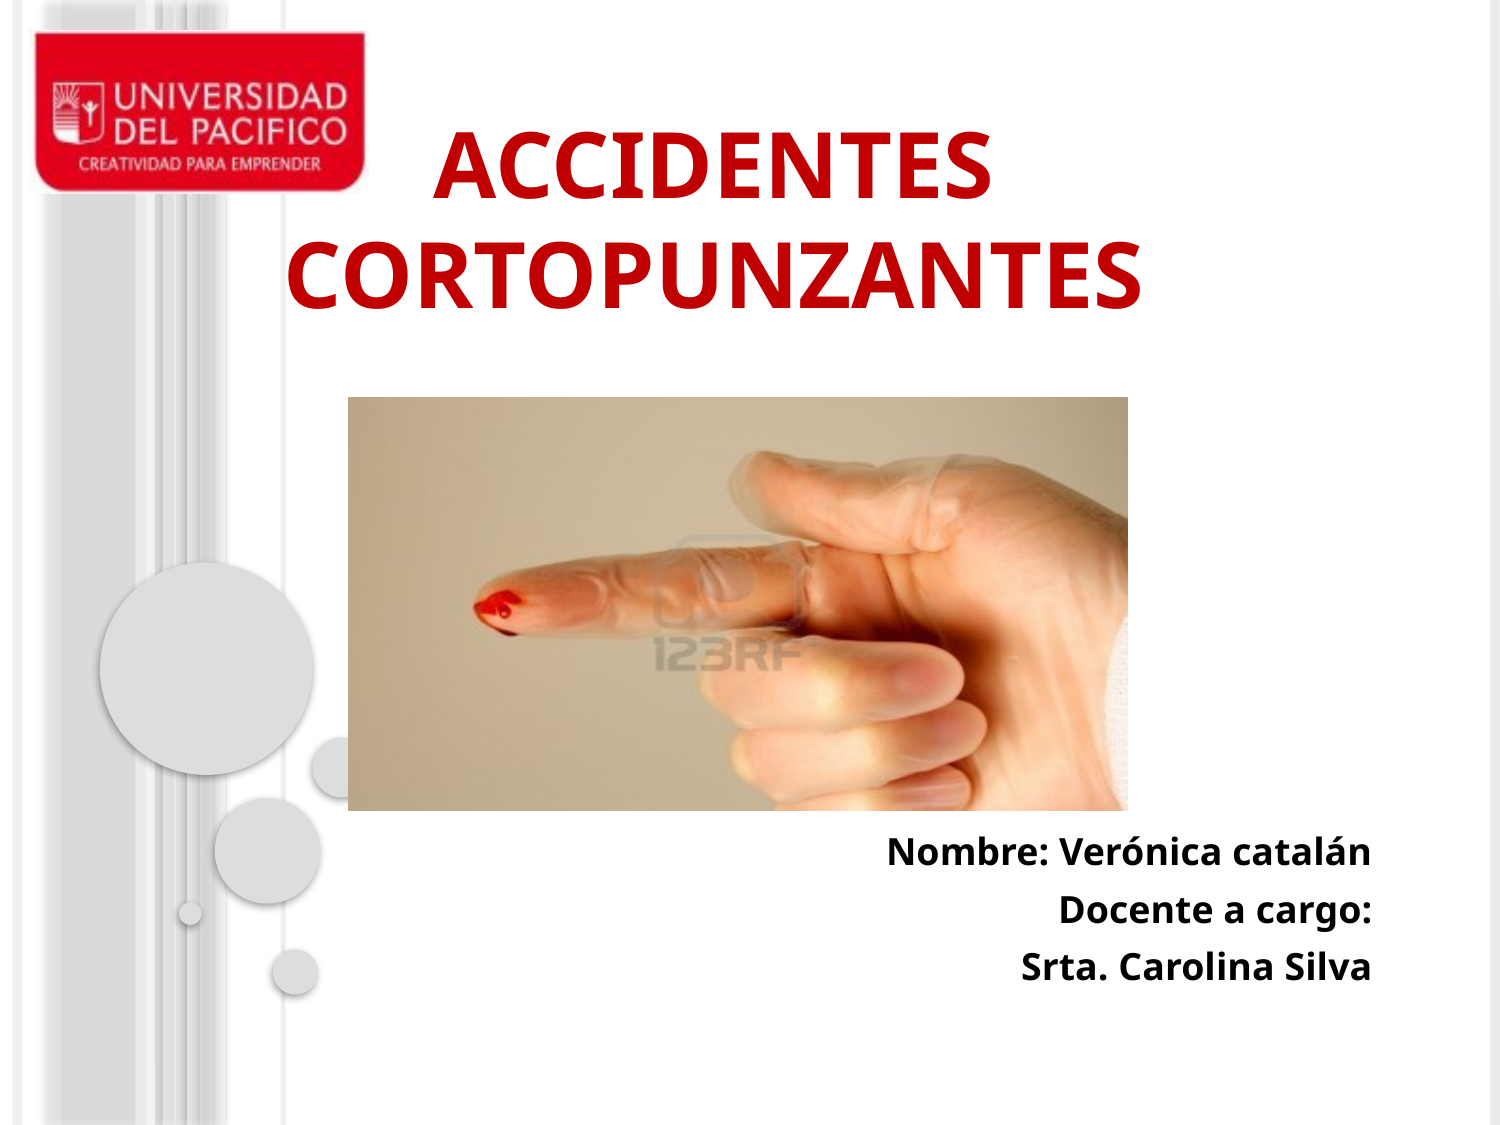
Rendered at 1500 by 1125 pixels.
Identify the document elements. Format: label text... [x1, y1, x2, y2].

subtitle Nombre: Verónica catalán Docente a cargo: Srta. Carolina Silva [375, 820, 1388, 1046]
picture [28, 30, 369, 194]
picture [347, 396, 1129, 812]
title ACCIDENTES CORTOPUNZANTES [41, 42, 1388, 776]
